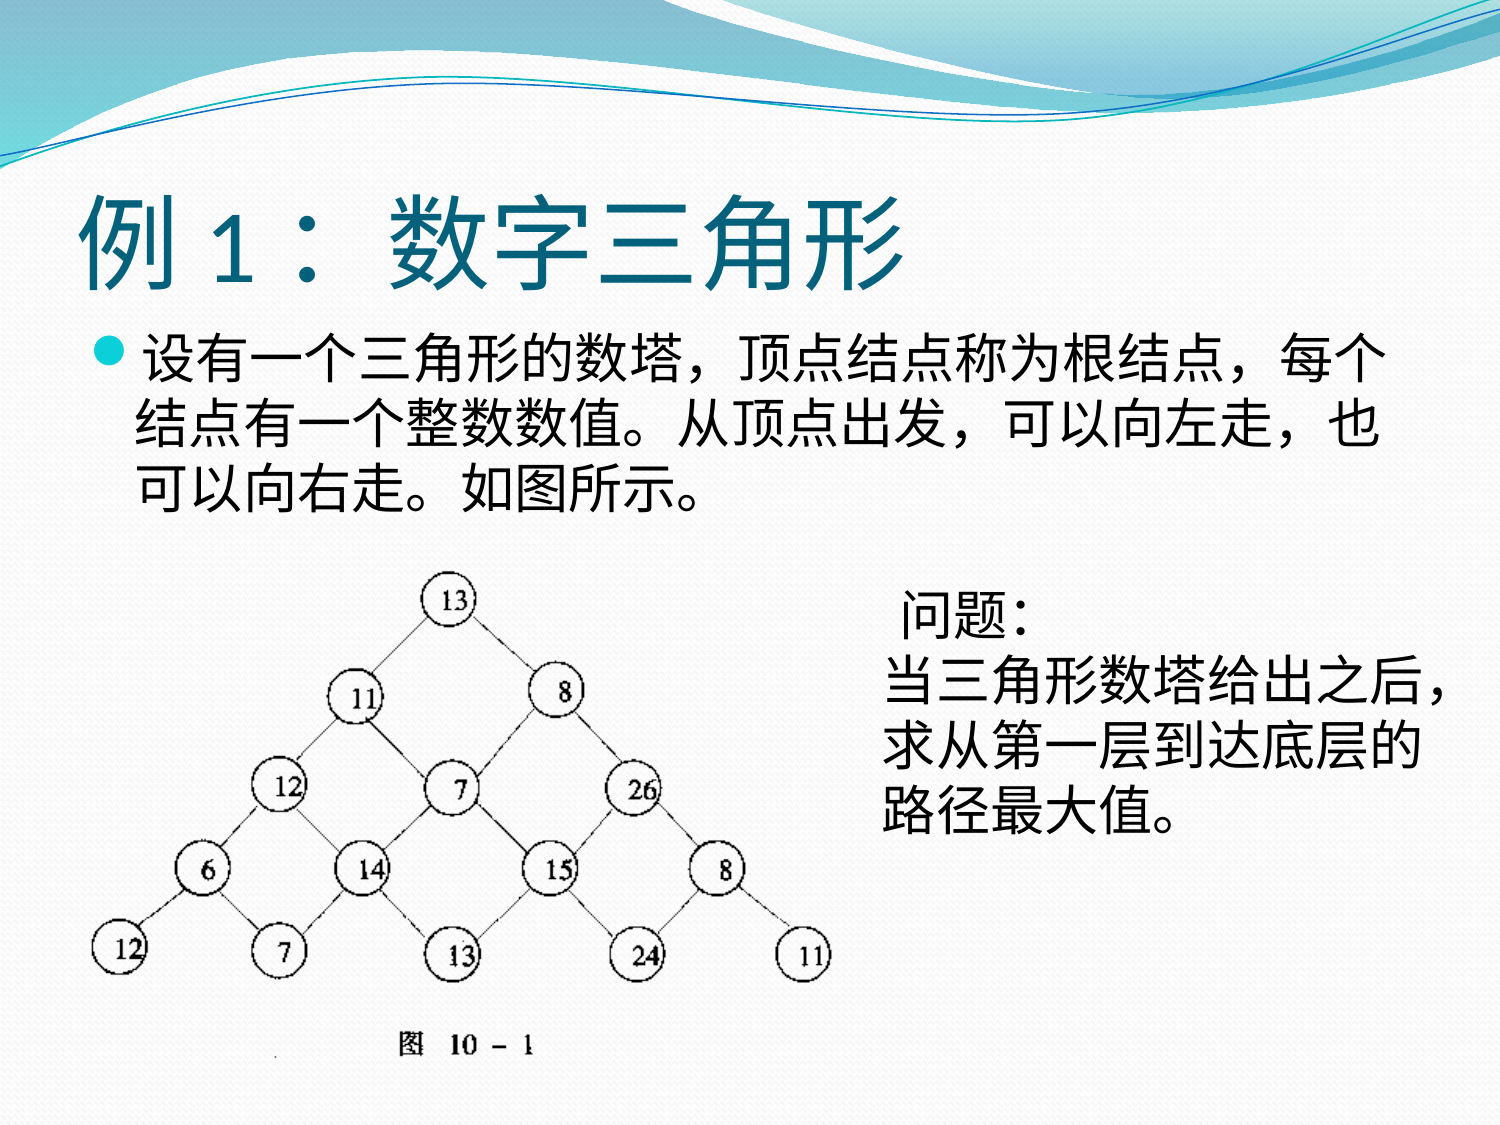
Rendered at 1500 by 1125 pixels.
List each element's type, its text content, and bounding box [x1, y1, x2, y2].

text_box 问题： 当三角形数塔给出之后，求从第一层到达底层的路径最大值。 [878, 574, 1465, 894]
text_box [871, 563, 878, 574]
list 设有一个三角形的数塔，顶点结点称为根结点，每个结点有一个整数数值。从顶点出发，可以向左走，也可以向右走。如图所示。 [75, 317, 1425, 574]
picture [70, 562, 871, 1069]
title 例1：数字三角形 [75, 115, 1425, 303]
